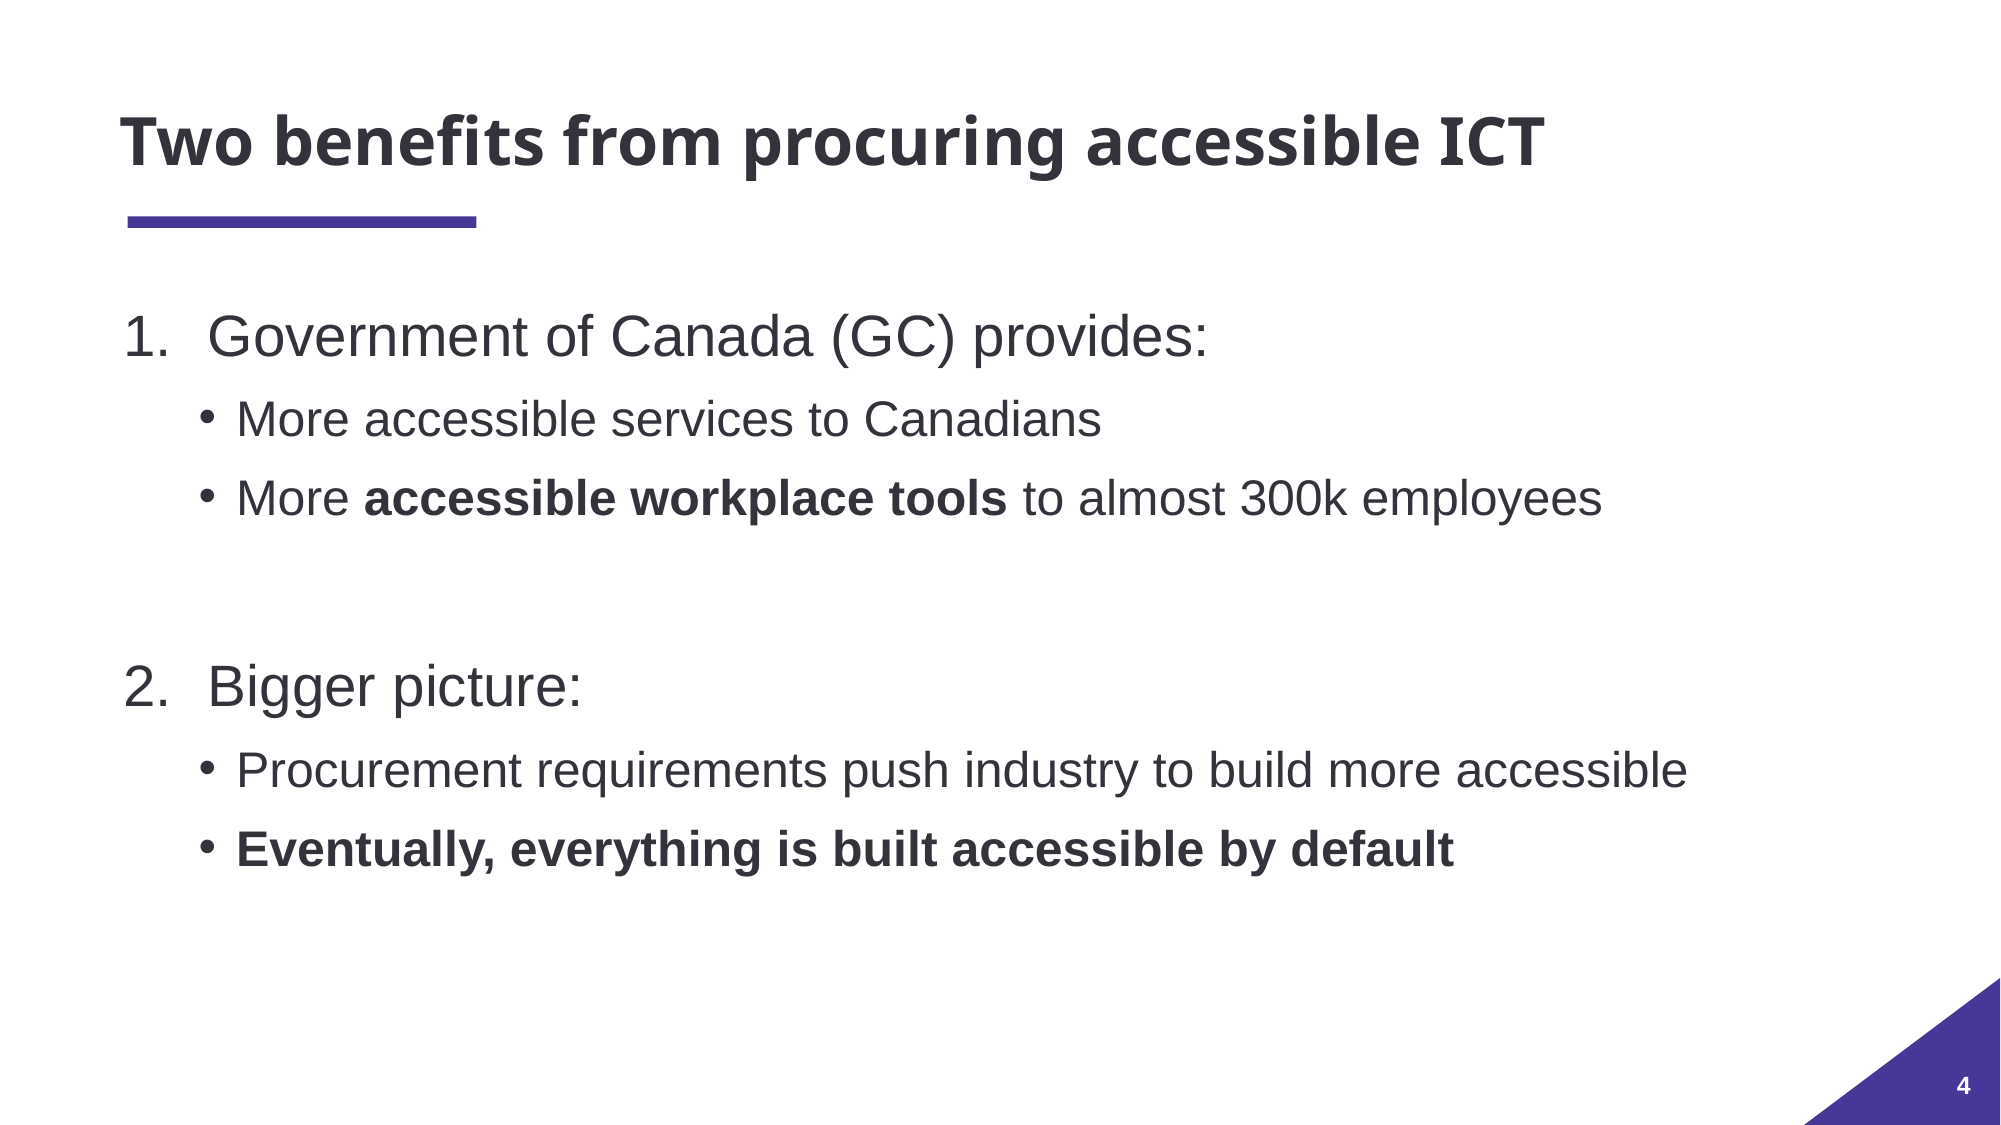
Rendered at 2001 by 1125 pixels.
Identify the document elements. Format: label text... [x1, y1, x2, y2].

title Two benefits from procuring accessible ICT [104, 74, 1571, 215]
list Government of Canada (GC) provides: More accessible services to Canadians More accessible workplace tools to almost 300k employees Bigger picture: Procurement requirements push industry to build more accessible Eventually, everything is built accessible by default [108, 280, 1896, 1007]
